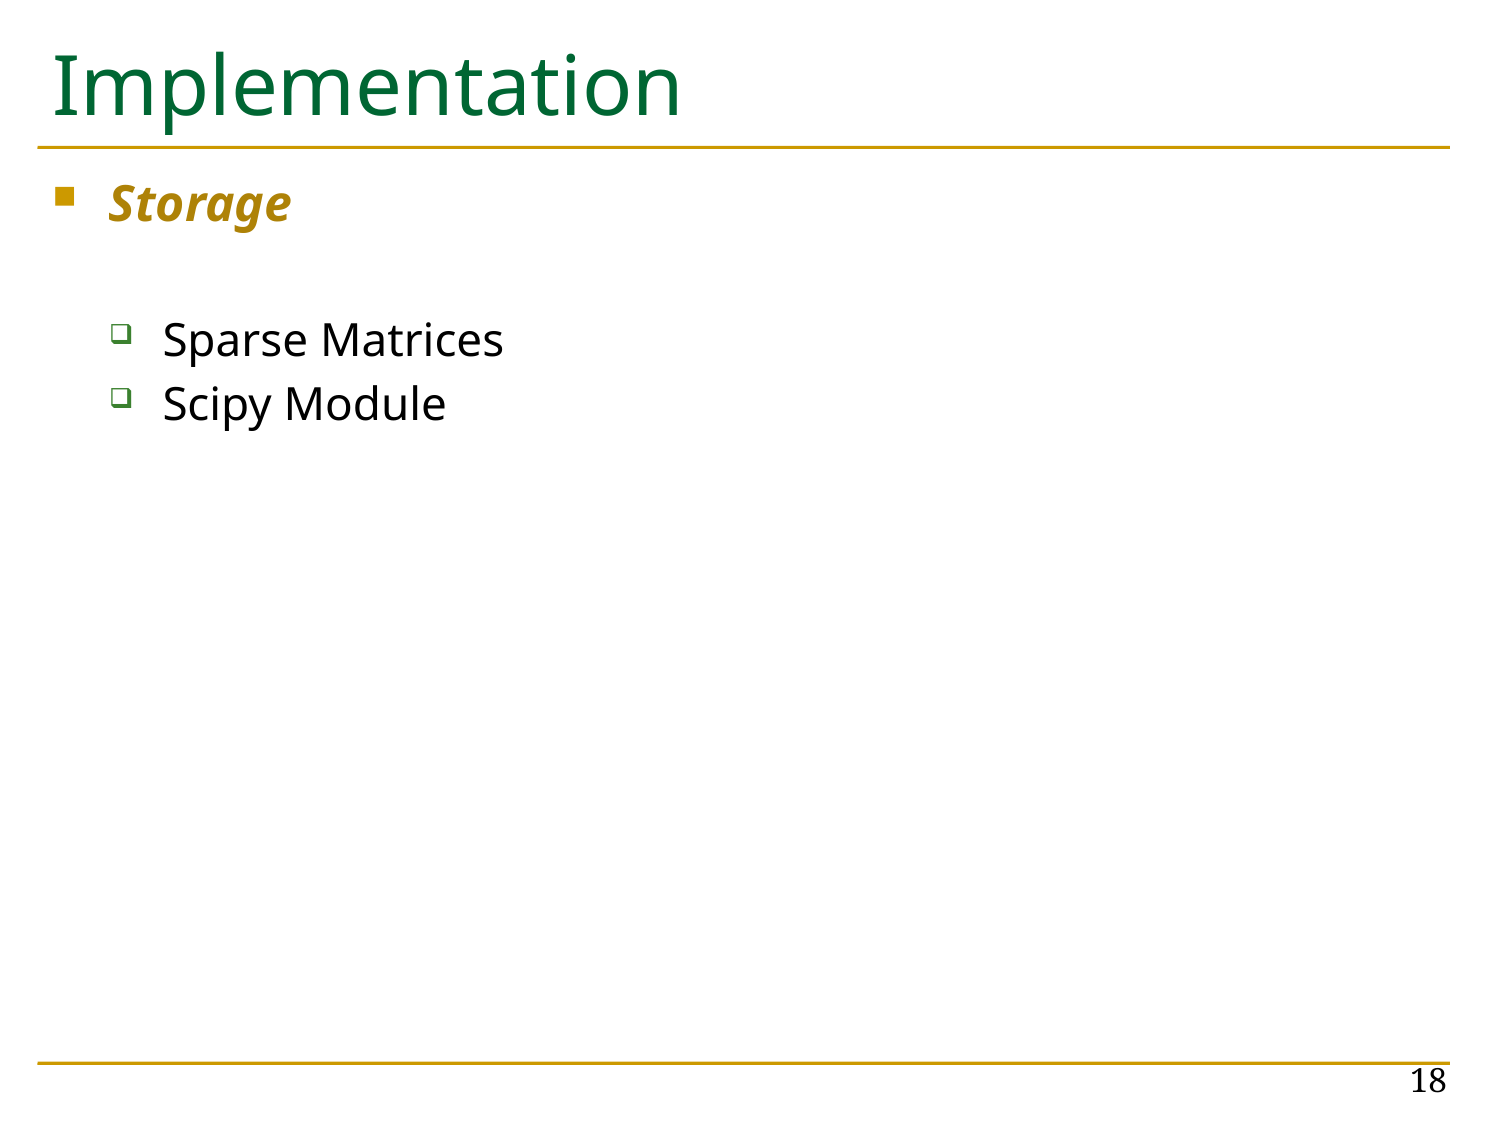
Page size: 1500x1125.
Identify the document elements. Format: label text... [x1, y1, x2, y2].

slide_number 18 [1111, 1036, 1462, 1112]
list Storage Sparse Matrices Scipy Module [37, 163, 1450, 1016]
title Implementation [37, 24, 1450, 163]
